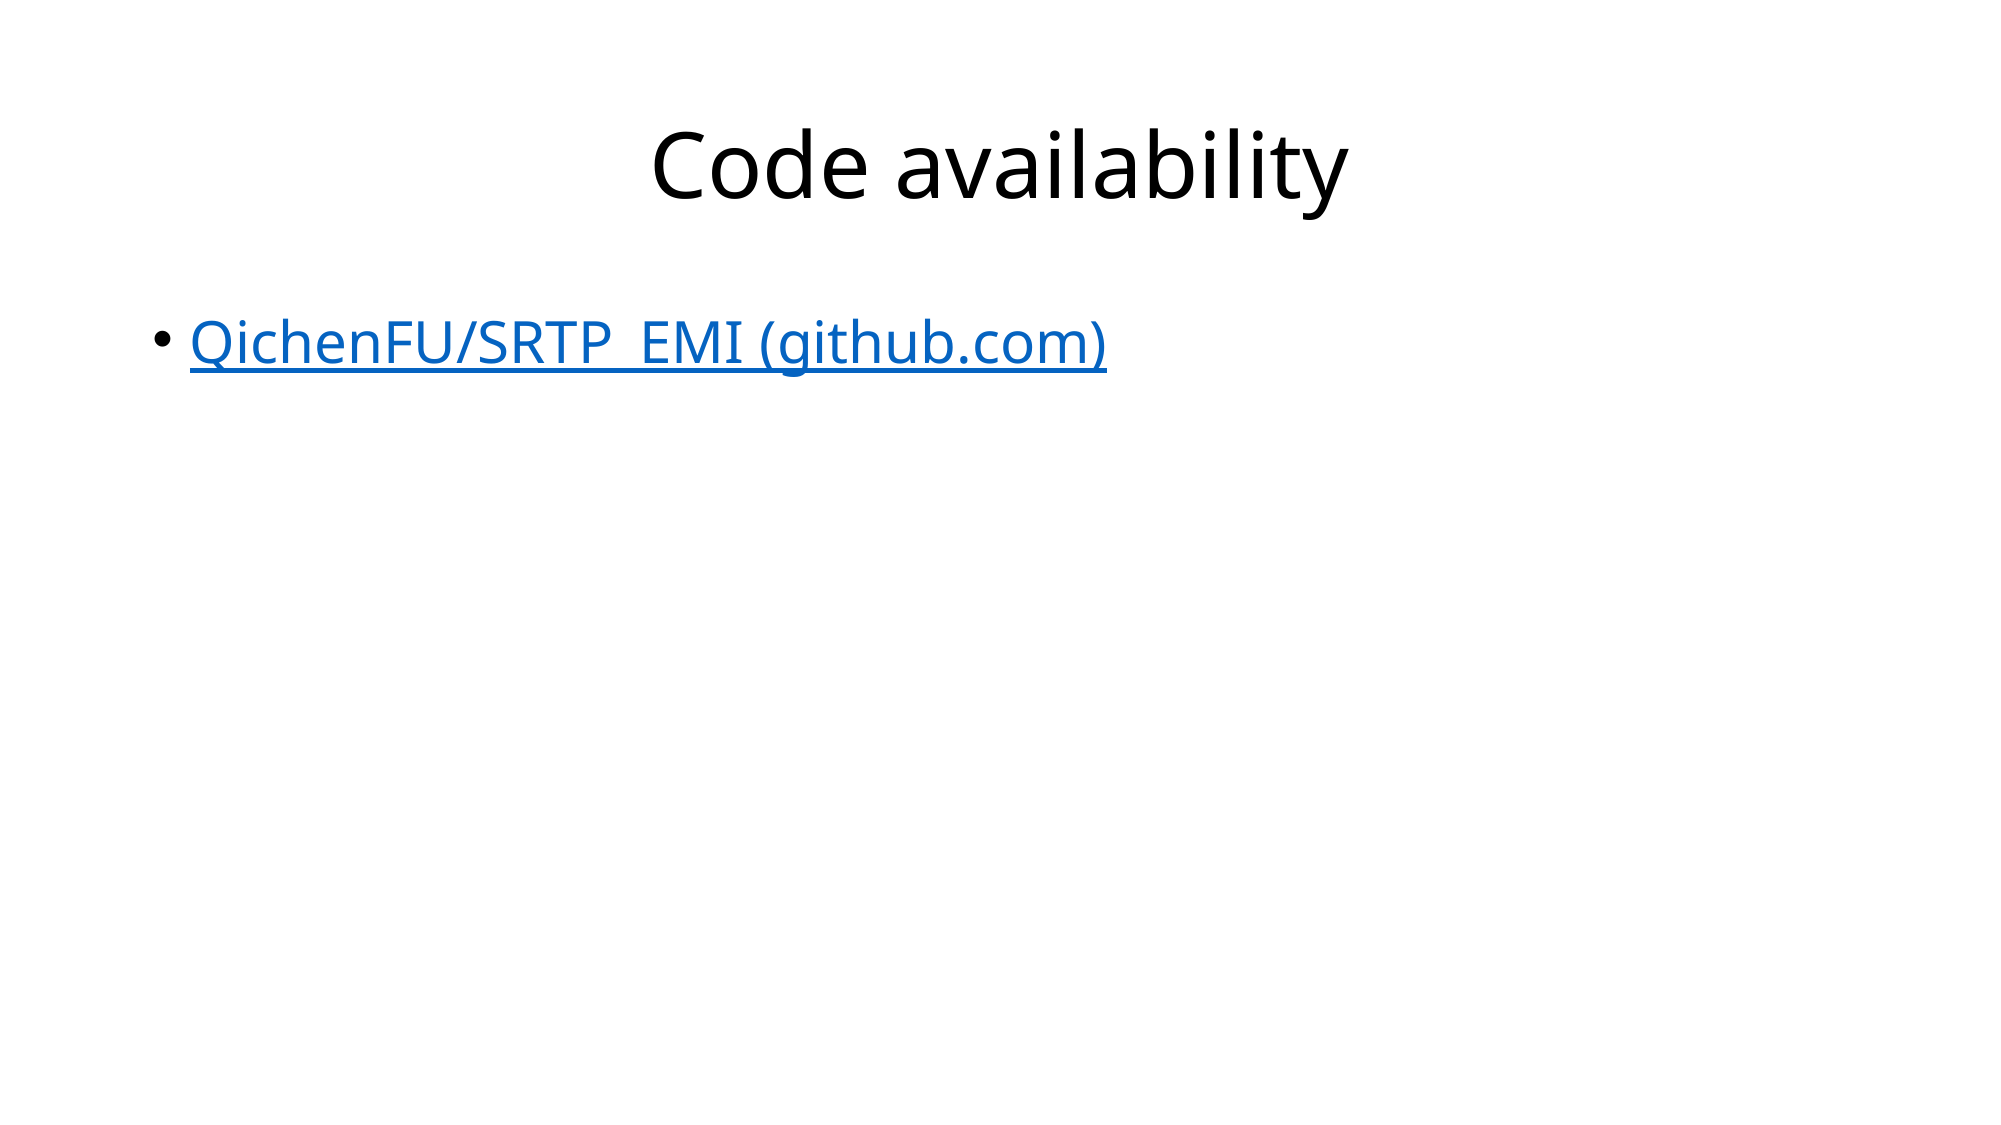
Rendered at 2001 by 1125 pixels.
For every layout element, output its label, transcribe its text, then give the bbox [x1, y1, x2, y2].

list QichenFU/SRTP_EMI (github.com) [137, 299, 1863, 1014]
title Code availability [137, 59, 1863, 278]
